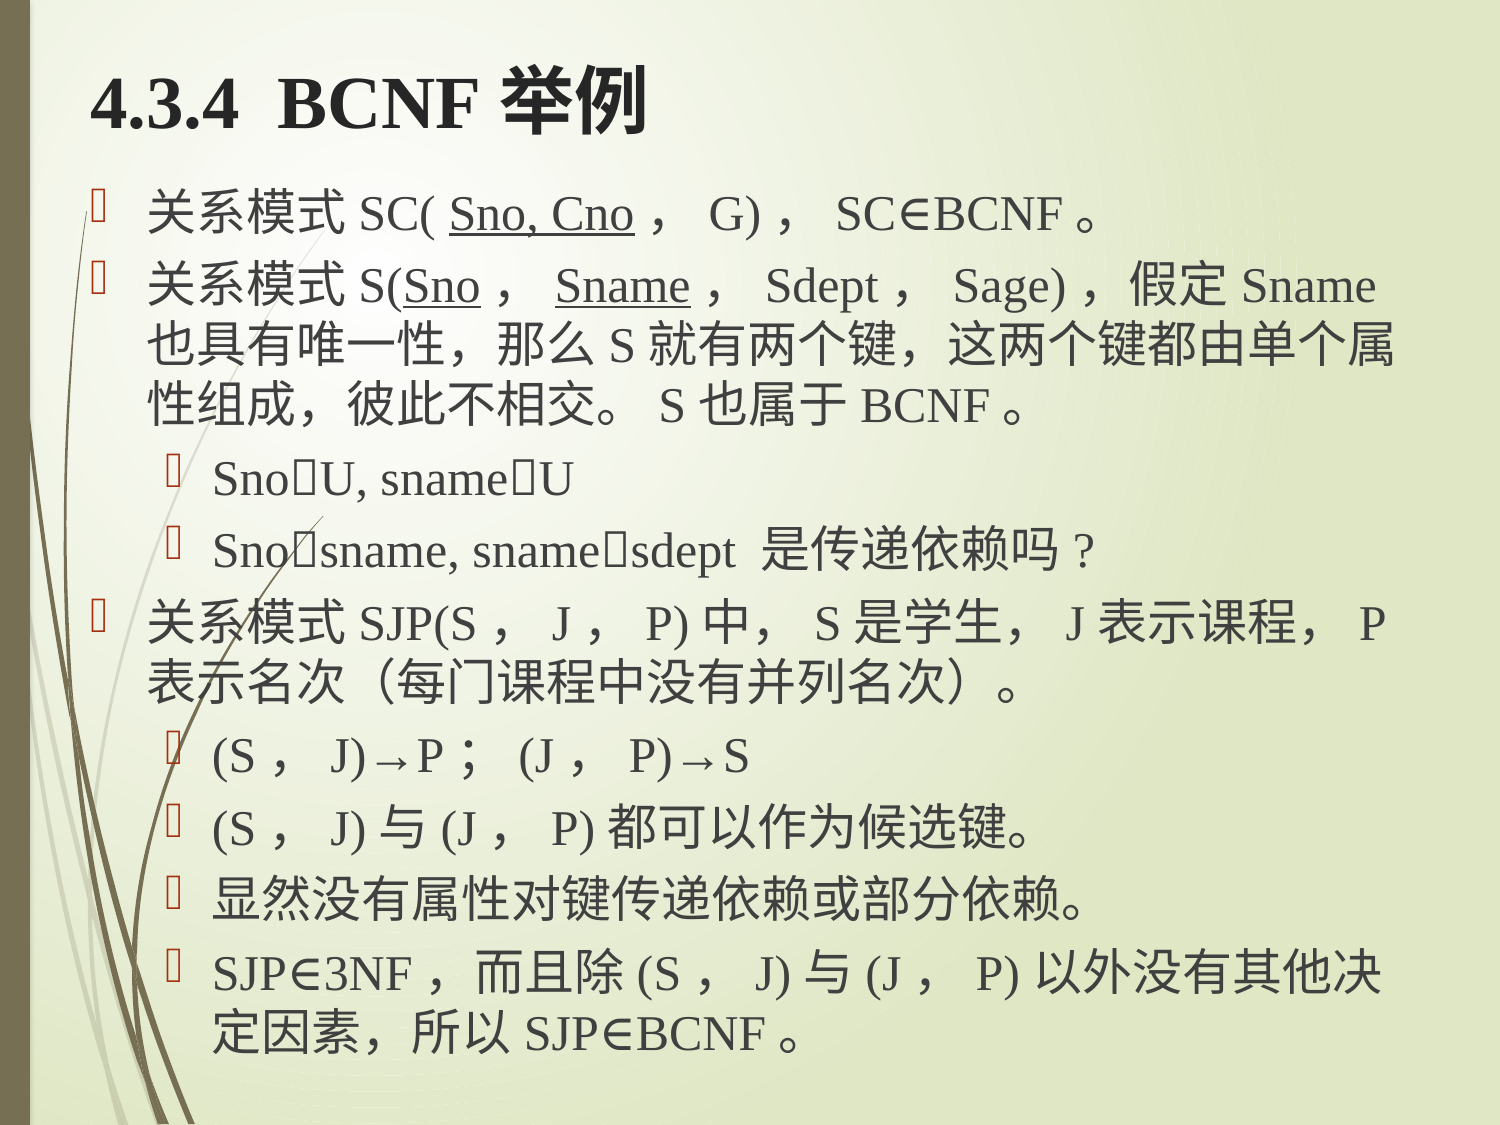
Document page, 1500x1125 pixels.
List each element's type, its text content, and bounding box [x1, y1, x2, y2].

list 关系模式SC( Sno, Cno，G)，SC∈BCNF。 关系模式S(Sno，Sname，Sdept，Sage)，假定Sname也具有唯一性，那么S就有两个键，这两个键都由单个属性组成，彼此不相交。S也属于BCNF。 SnoU, snameU Snosname, snamesdept 是传递依赖吗? 关系模式SJP(S，J，P)中，S是学生，J表示课程，P表示名次（每门课程中没有并列名次）。 (S，J)→P；(J，P)→S (S，J)与(J，P)都可以作为候选键。 显然没有属性对键传递依赖或部分依赖。 SJP∈3NF，而且除(S，J)与(J，P)以外没有其他决定因素，所以SJP∈BCNF。 [75, 172, 1425, 1024]
title 4.3.4 BCNF举例 [75, 45, 1425, 161]
